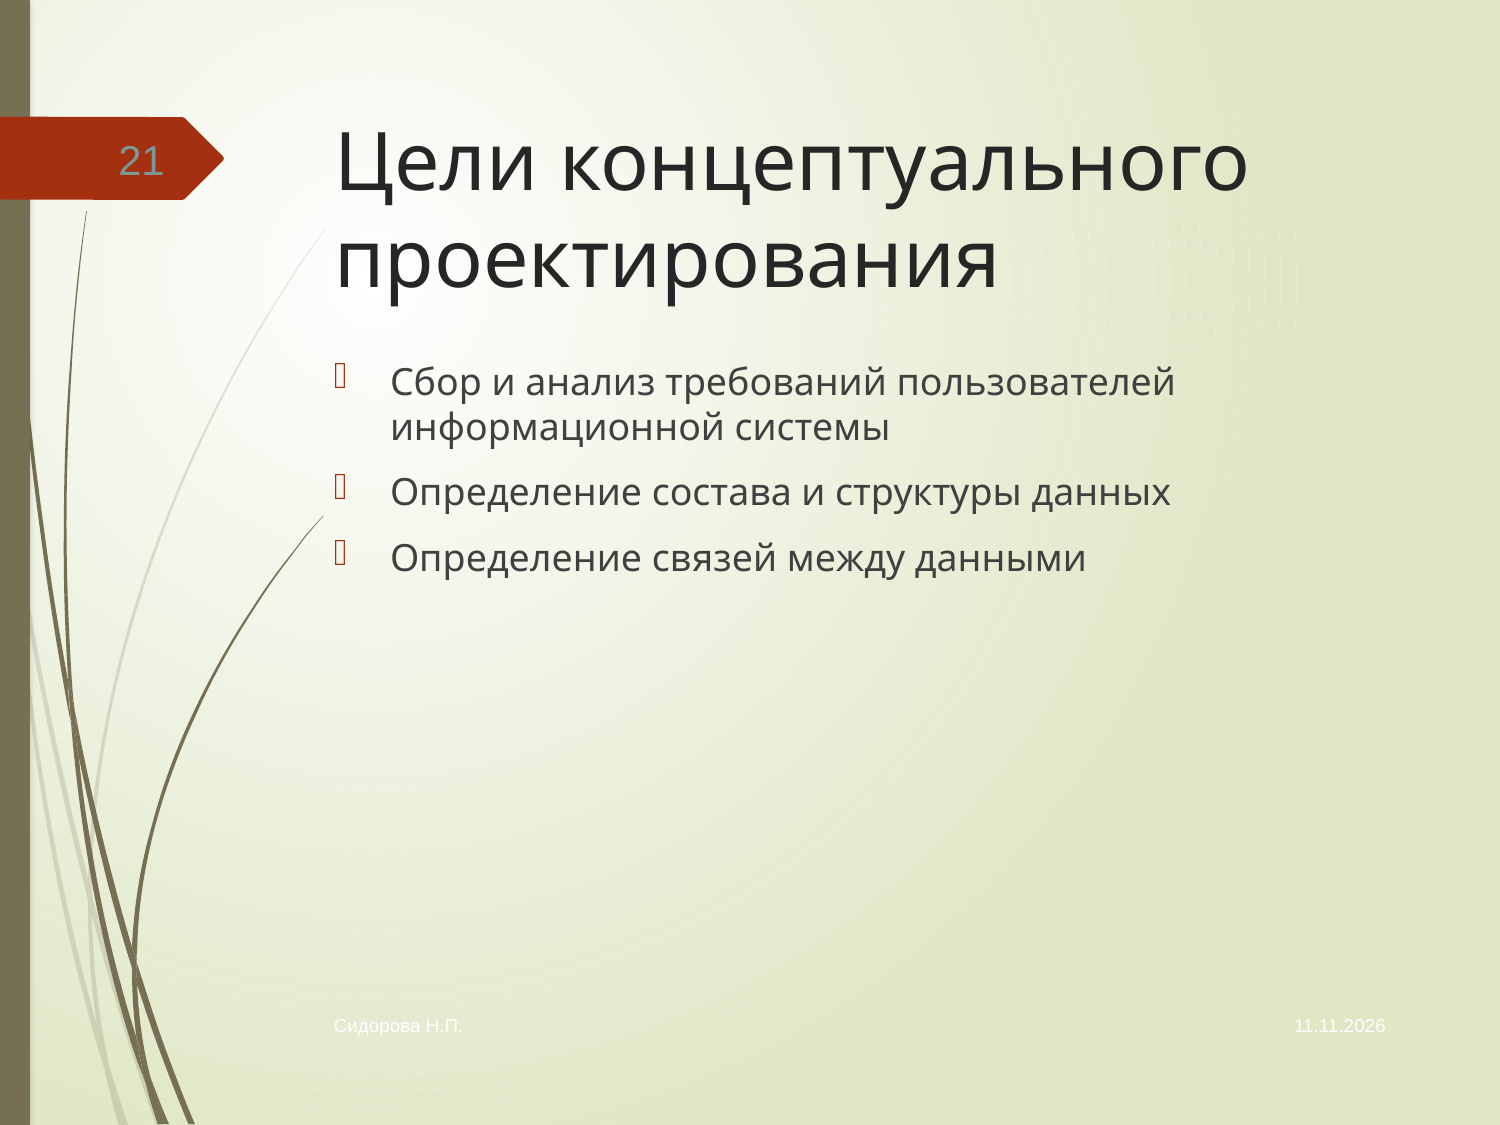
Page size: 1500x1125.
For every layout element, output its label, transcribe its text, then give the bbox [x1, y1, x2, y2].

slide_number 21 [83, 129, 180, 190]
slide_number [1275, 1006, 1401, 1068]
list Сбор и анализ требований пользователей информационной системы Определение состава и структуры данных Определение связей между данными [318, 350, 1400, 970]
footer Сидорова Н.П. [318, 1006, 1257, 1067]
title Цели концептуального проектирования [319, 102, 1400, 313]
